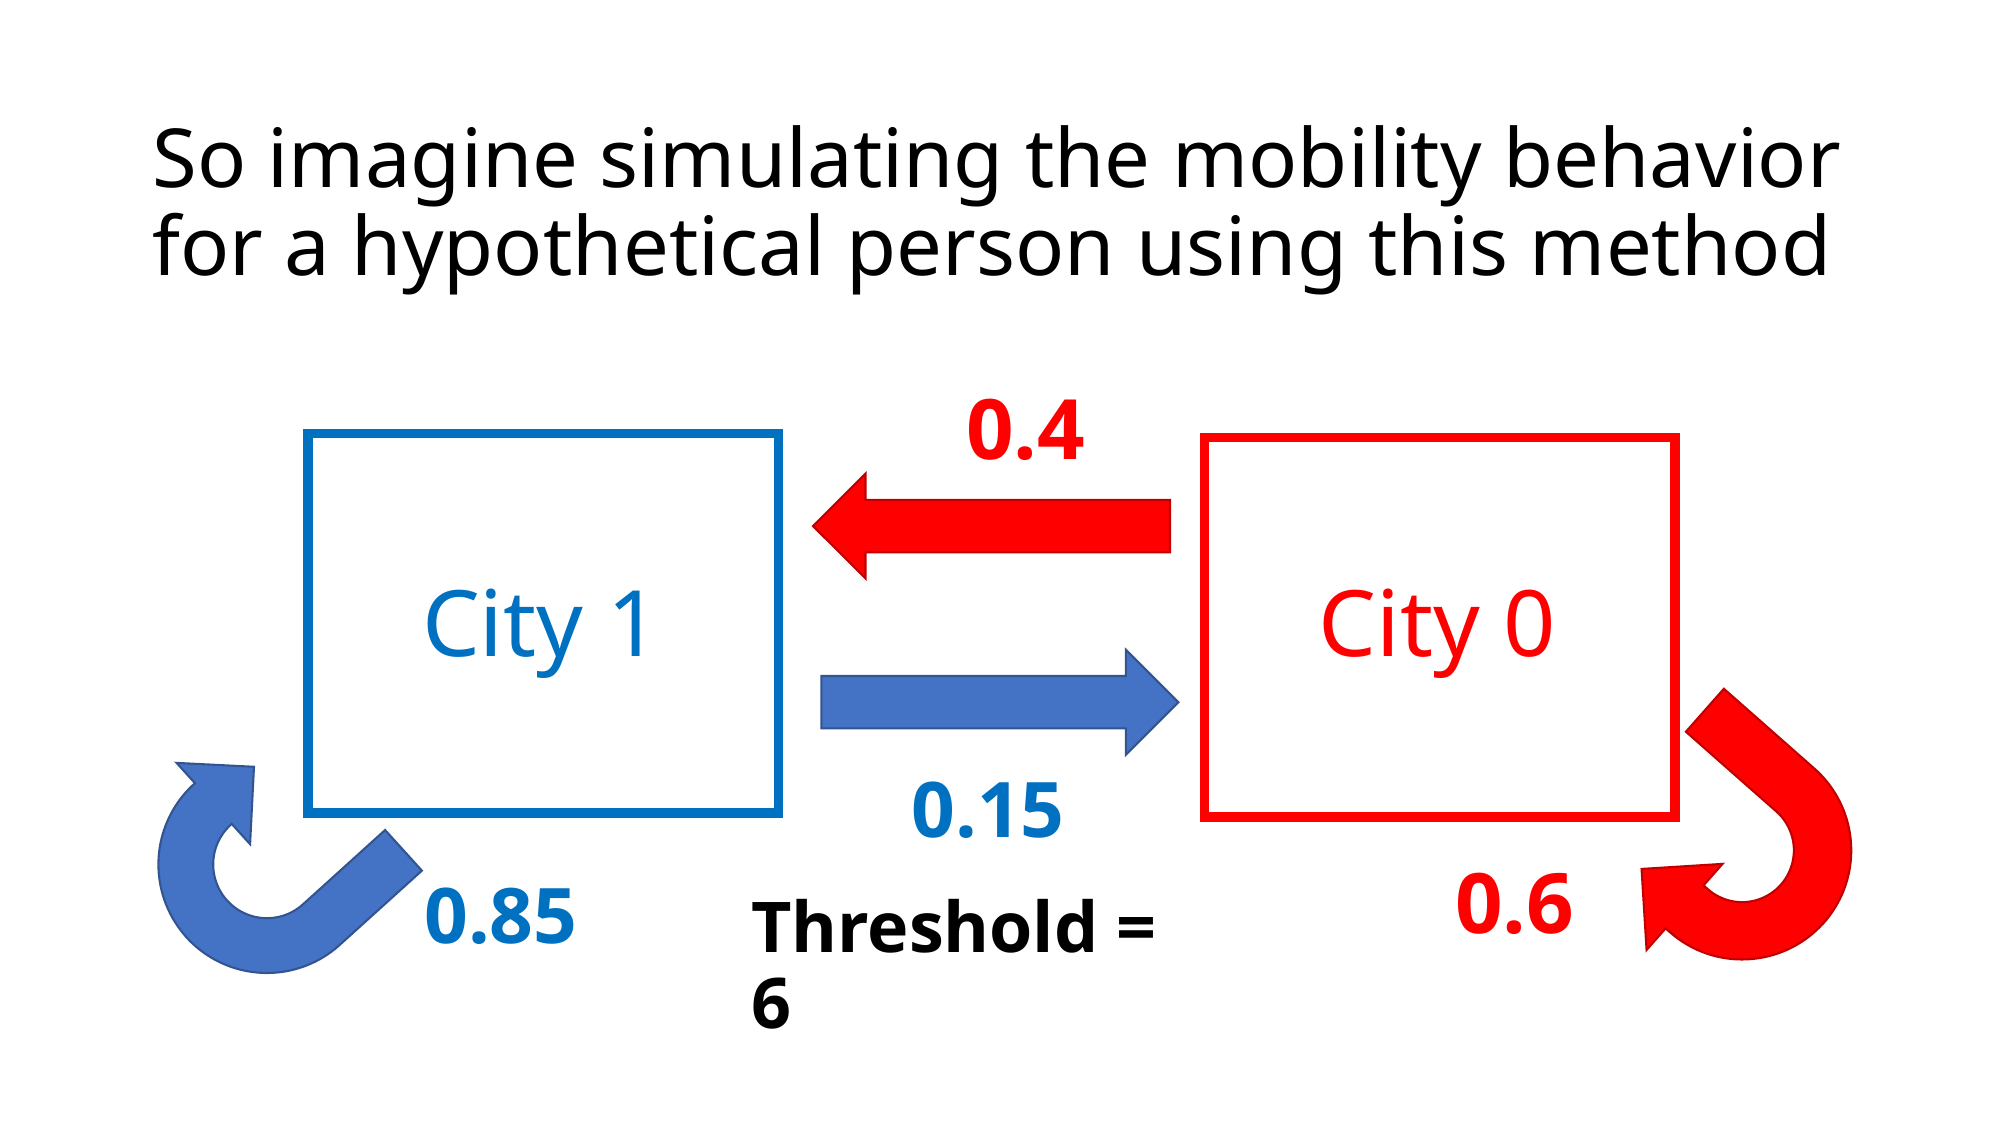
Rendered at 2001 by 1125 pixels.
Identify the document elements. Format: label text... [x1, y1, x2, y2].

text_box 0.15 [896, 729, 1091, 884]
text_box 0.85 [409, 834, 603, 1002]
text_box [811, 471, 1172, 581]
text_box [307, 433, 779, 814]
text_box Threshold = 6 [736, 884, 1216, 1052]
text_box [1640, 687, 1853, 961]
title So imagine simulating the mobility behavior for a hypothetical person using this method [137, 96, 1863, 314]
text_box [157, 761, 424, 975]
text_box City 0 [1303, 518, 1576, 736]
text_box [1204, 436, 1676, 818]
text_box [820, 647, 1180, 758]
text_box City 1 [407, 518, 680, 736]
text_box 0.6 [1440, 822, 1634, 990]
text_box 0.4 [951, 349, 1145, 517]
